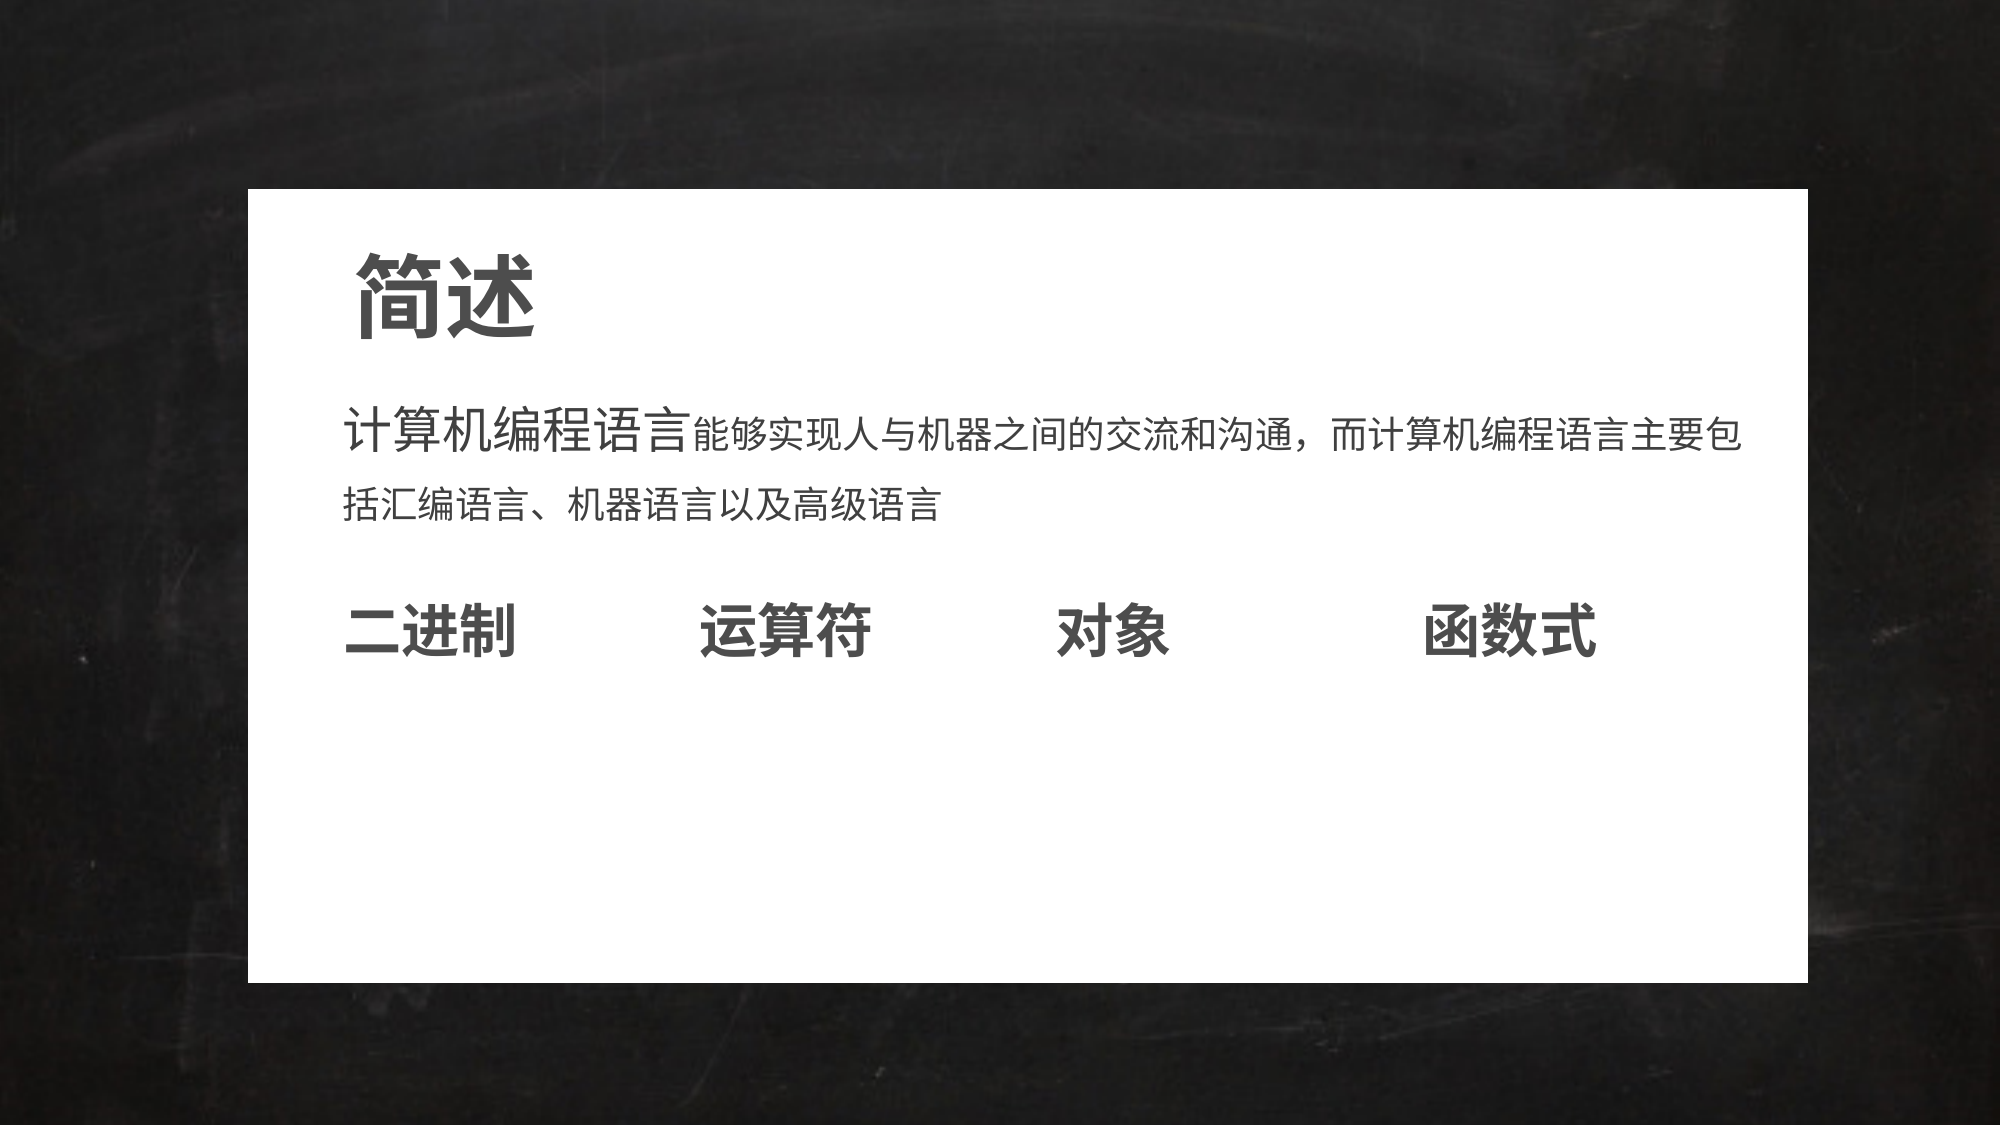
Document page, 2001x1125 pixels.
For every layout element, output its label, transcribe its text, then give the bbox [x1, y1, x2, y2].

text_box [249, 189, 1807, 983]
text_box 对象 [1040, 586, 1187, 672]
text_box 函数式 [1407, 586, 1613, 672]
text_box 二进制 [328, 586, 533, 672]
text_box 简述 [339, 232, 553, 358]
text_box 计算机编程语言能够实现人与机器之间的交流和沟通，而计算机编程语言主要包括汇编语言、机器语言以及高级语言 [327, 360, 1769, 533]
picture [0, 0, 2000, 1125]
text_box 运算符 [684, 586, 889, 672]
